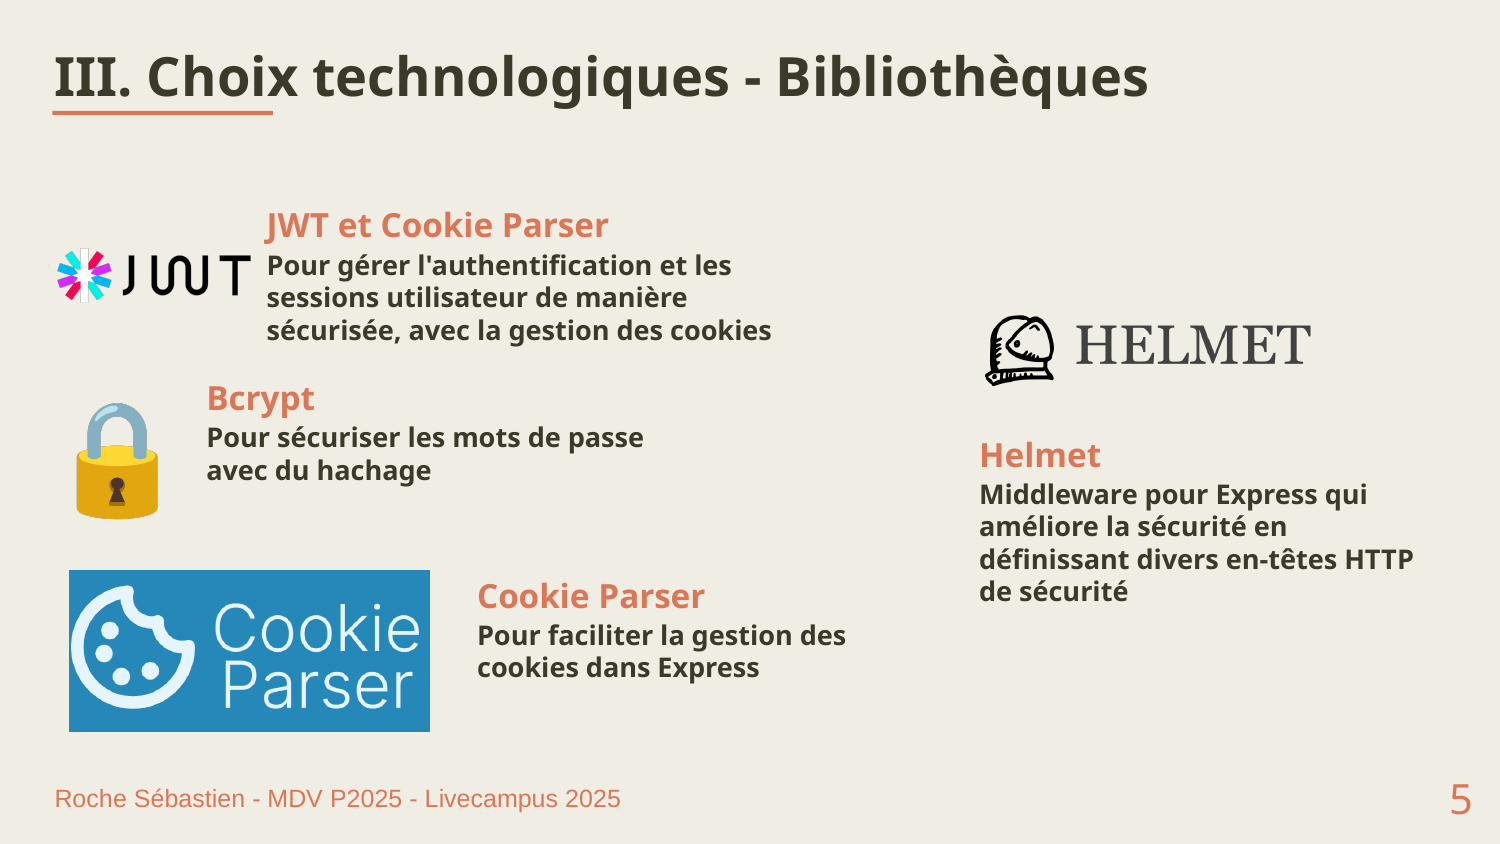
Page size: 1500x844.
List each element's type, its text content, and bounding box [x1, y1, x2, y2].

text_box Roche Sébastien - MDV P2025 - Livecampus 2025 [39, 767, 758, 828]
text_box Helmet [964, 418, 1389, 489]
picture [52, 212, 259, 342]
picture [52, 393, 182, 523]
text_box Middleware pour Express qui améliore la sécurité en définissant divers en-têtes HTTP de sécurité [964, 462, 1458, 655]
picture [963, 260, 1330, 443]
text_box III. Choix technologiques - Bibliothèques [39, 27, 1378, 123]
text_box Cookie Parser [461, 559, 887, 630]
text_box 5 [1434, 757, 1484, 838]
text_box JWT et Cookie Parser [251, 189, 723, 260]
text_box [52, 110, 273, 115]
text_box Pour sécuriser les mots de passe avec du hachage [191, 405, 685, 533]
text_box Bcrypt [191, 362, 370, 432]
text_box Pour gérer l'authentification et les sessions utilisateur de manière sécurisée, avec la gestion des cookies [251, 233, 815, 361]
text_box [615, 385, 962, 449]
picture [69, 569, 431, 733]
text_box Pour faciliter la gestion des cookies dans Express [461, 603, 955, 731]
